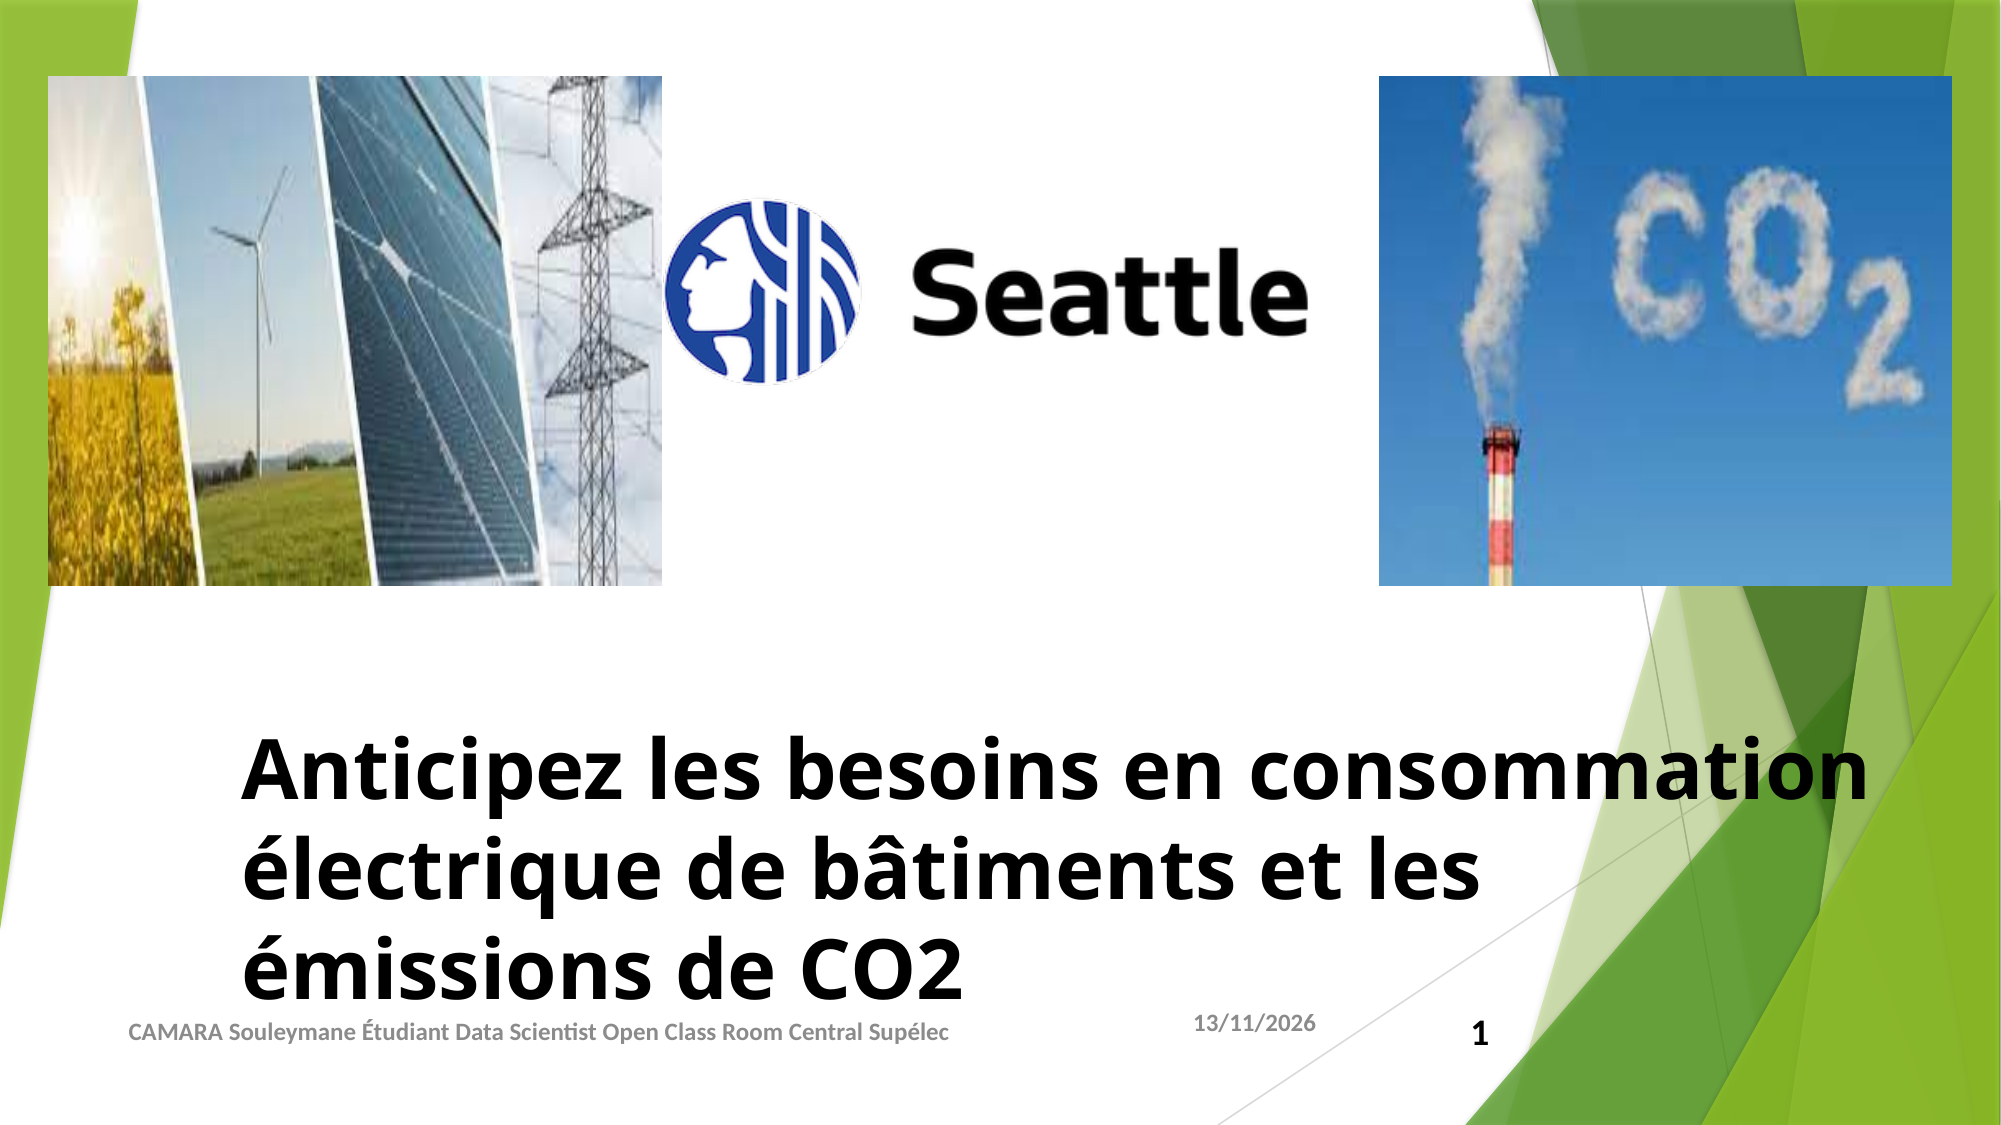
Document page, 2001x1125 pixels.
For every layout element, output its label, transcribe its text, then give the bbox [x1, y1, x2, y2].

picture [47, 75, 1953, 587]
slide_number 1 [1407, 1000, 1505, 1061]
text_box Anticipez les besoins en consommation électrique de bâtiments et les émissions de CO2 [226, 708, 1914, 1069]
footer CAMARA Souleymane Étudiant Data Scientist Open Class Room Central Supélec [113, 1000, 1147, 1061]
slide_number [1158, 991, 1332, 1051]
